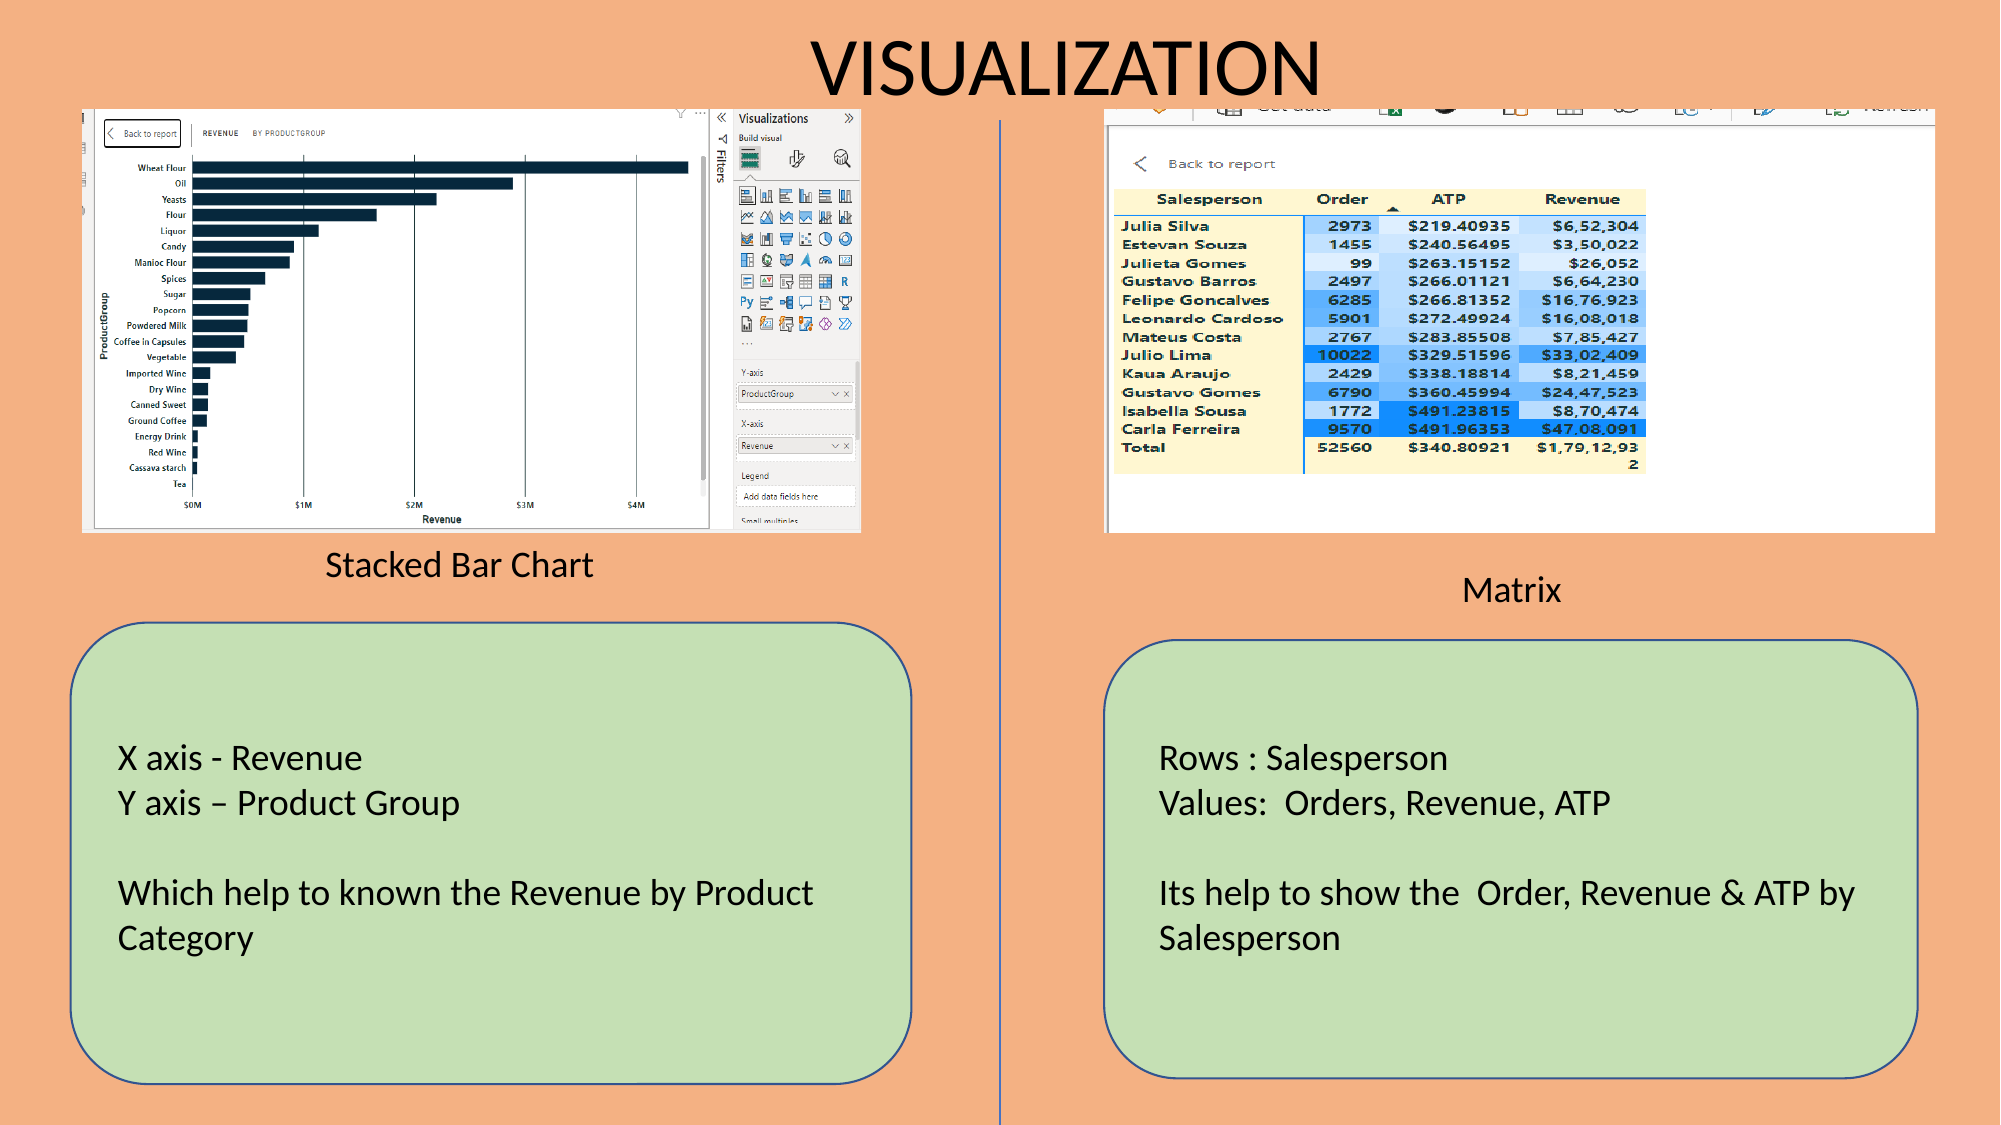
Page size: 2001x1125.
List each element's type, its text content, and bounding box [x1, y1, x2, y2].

picture [82, 109, 862, 533]
text_box [69, 621, 913, 1086]
text_box [1103, 639, 1919, 1080]
text_box Stacked Bar Chart [310, 533, 633, 592]
text_box X axis - Revenue Y axis – Product Group Which help to known the Revenue by Product Category [103, 725, 912, 1011]
text_box VISUALIZATION [795, 4, 1463, 119]
text_box Rows : Salesperson Values: Orders, Revenue, ATP Its help to show the Order, Revenue & ATP by Salesperson [1144, 725, 1872, 1011]
text_box Matrix [1447, 557, 1593, 617]
picture [1104, 109, 1936, 533]
